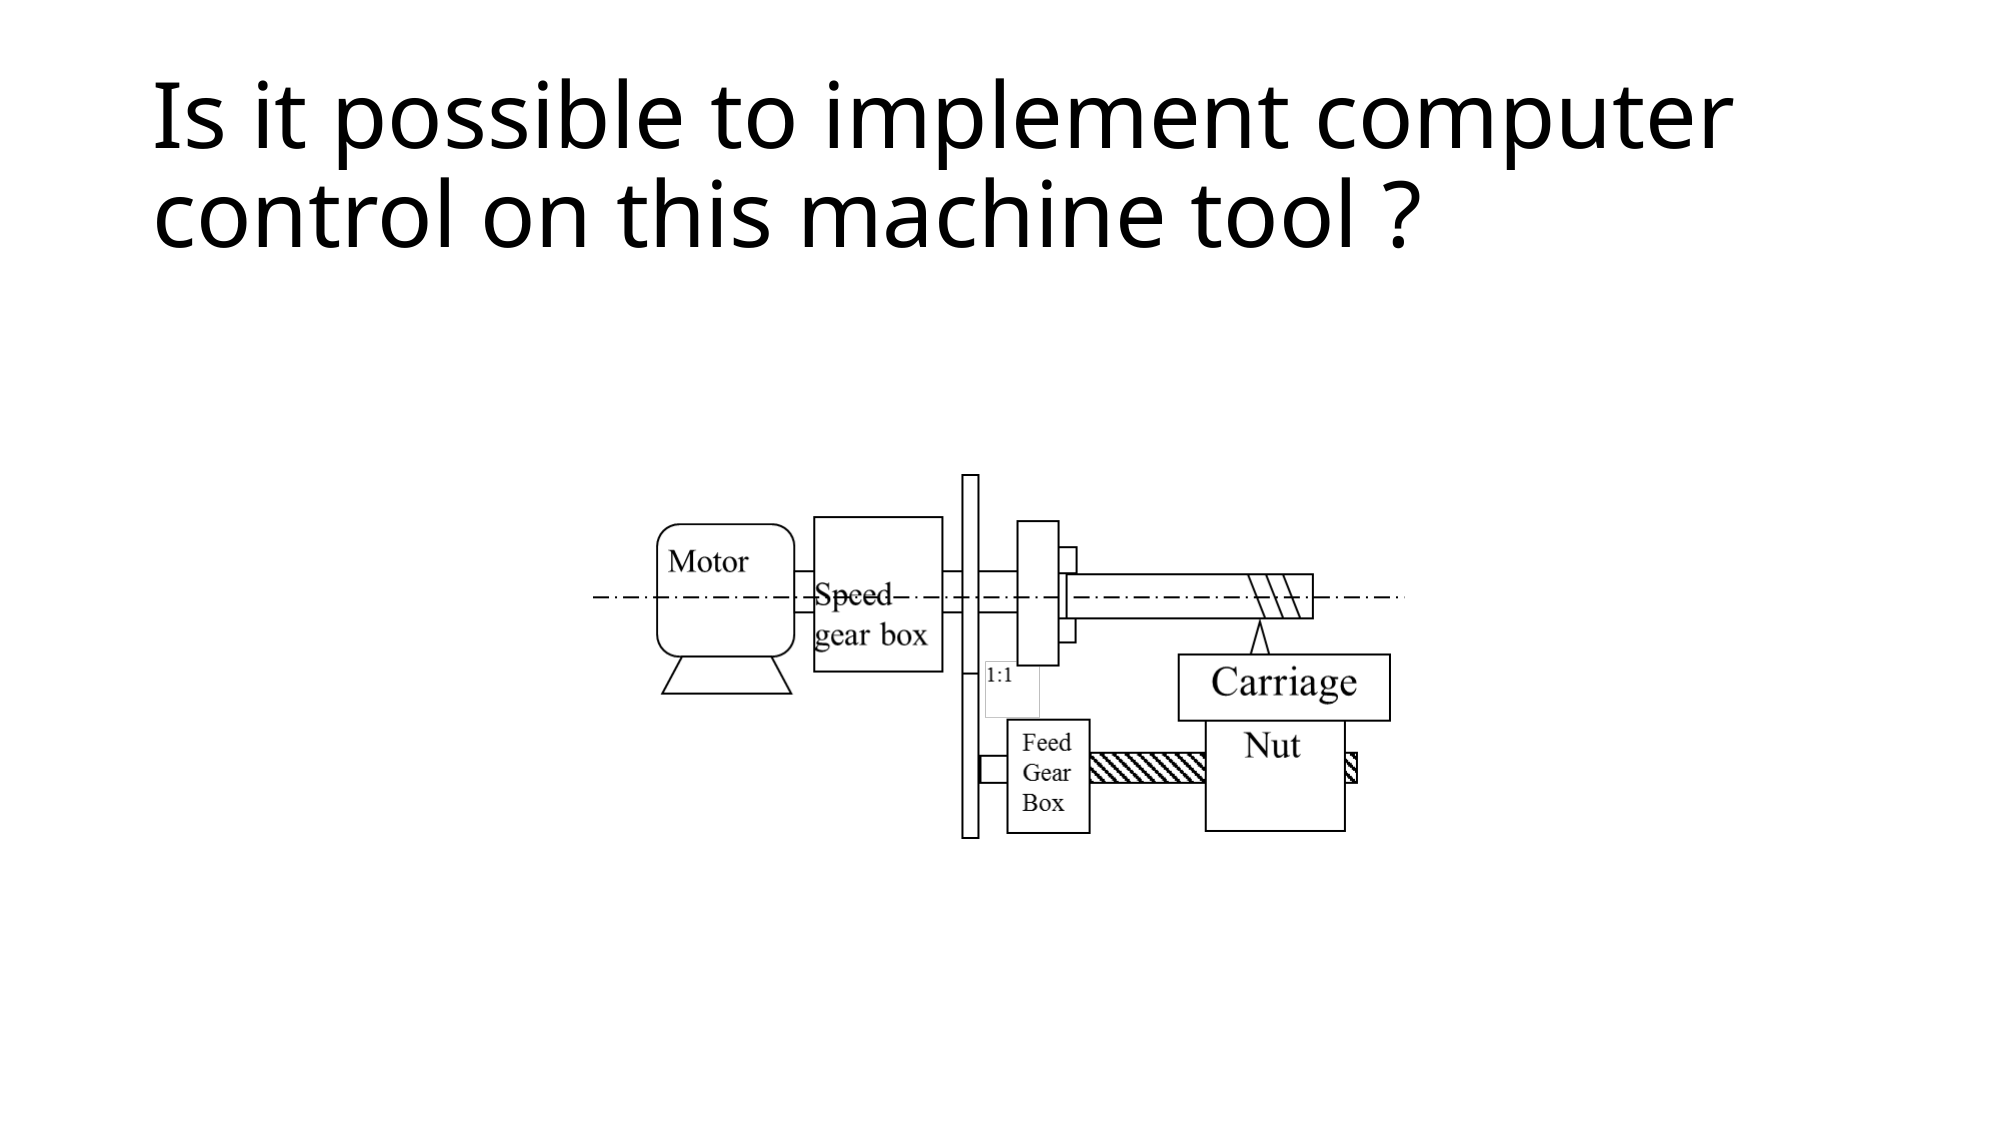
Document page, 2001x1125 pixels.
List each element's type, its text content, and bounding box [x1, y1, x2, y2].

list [593, 474, 1407, 839]
title Is it possible to implement computer control on this machine tool ? [137, 59, 1863, 278]
